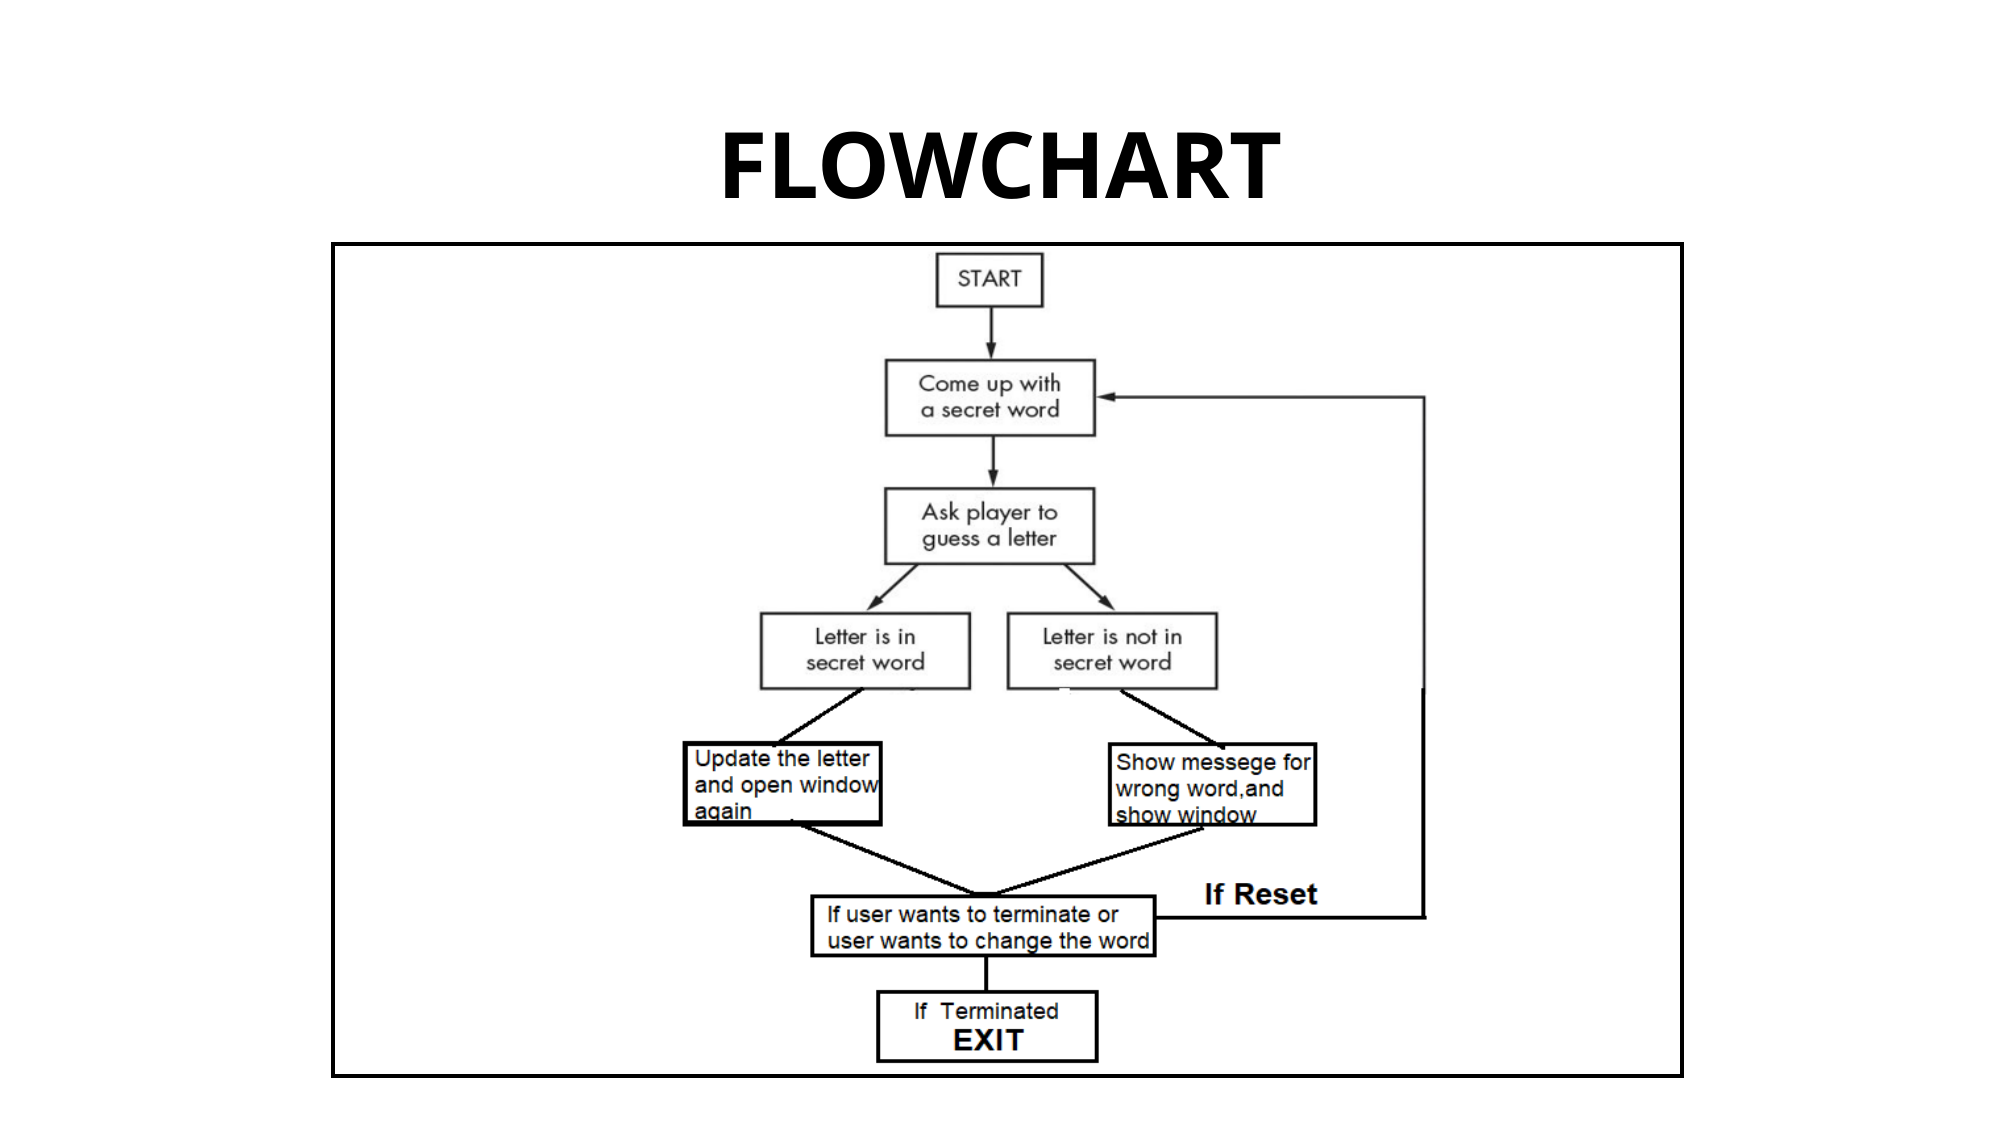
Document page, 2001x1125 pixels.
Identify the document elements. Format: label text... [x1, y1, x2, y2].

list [318, 233, 1835, 1087]
title FLOWCHART [137, 59, 1863, 278]
